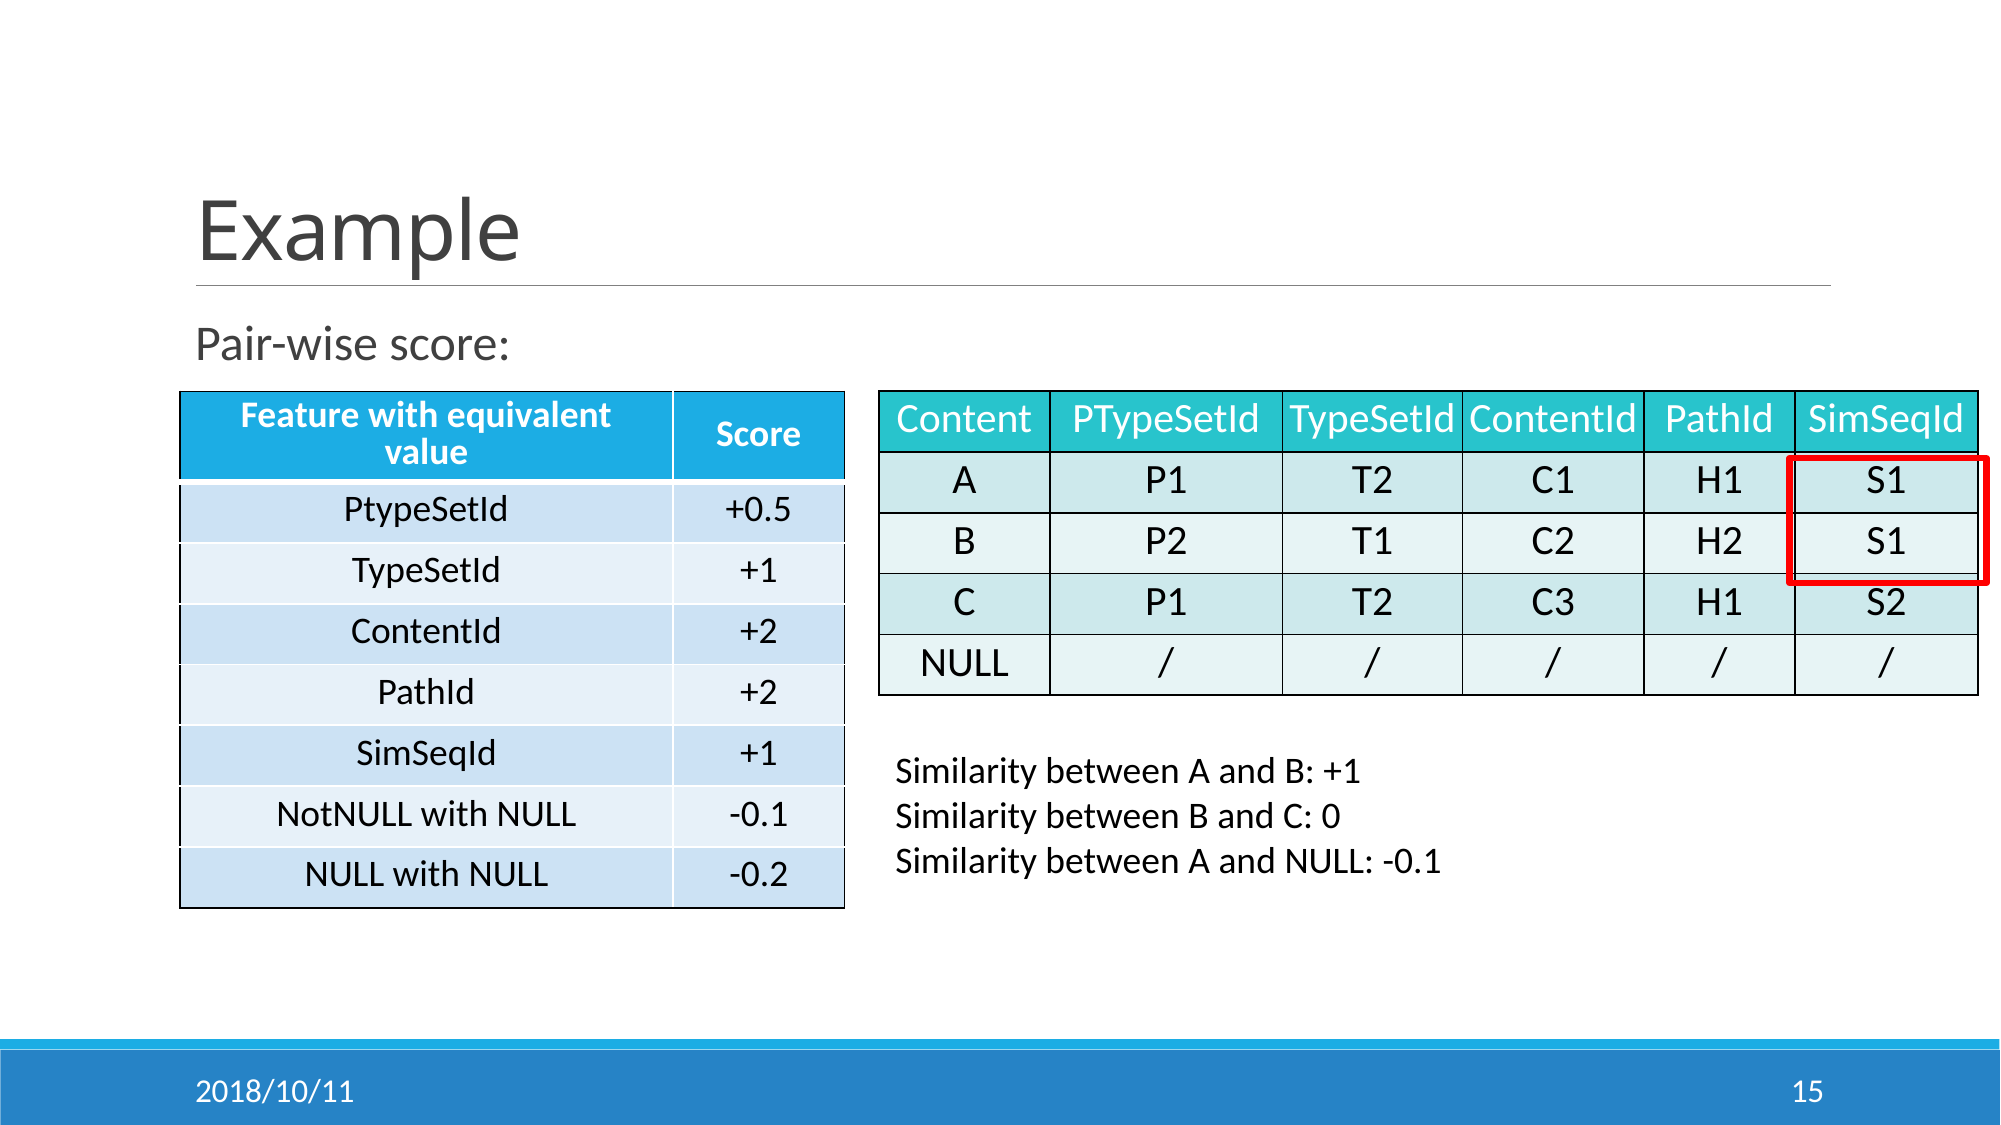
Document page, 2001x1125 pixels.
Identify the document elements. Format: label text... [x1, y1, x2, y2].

table_header TypeSetId [1283, 392, 1462, 451]
table_cell +1 [674, 726, 844, 785]
table_cell T2 [1283, 453, 1462, 512]
table_cell / [1051, 635, 1282, 694]
title Example [180, 47, 1830, 285]
table_cell P2 [1051, 514, 1282, 573]
table_header SimSeqId [1796, 392, 1977, 451]
table_cell TypeSetId [181, 544, 672, 603]
table_cell T1 [1283, 514, 1462, 573]
table_cell H2 [1645, 514, 1788, 573]
table_header Content [880, 392, 1049, 451]
table_cell +2 [674, 605, 844, 664]
table_cell S1 [1796, 453, 1977, 457]
table_cell C [880, 574, 1049, 634]
table_cell -0.1 [674, 787, 844, 846]
table_cell S2 [1796, 584, 1977, 634]
table_header Feature with equivalent value [181, 392, 672, 479]
table_cell NULL [880, 635, 1049, 694]
table_cell / [1645, 635, 1794, 694]
table_cell NotNULL with NULL [181, 787, 672, 846]
text_box Similarity between A and B: +1 Similarity between B and C: 0 Similarity between A and NULL: -0.1 [880, 738, 1732, 889]
table_cell C2 [1463, 514, 1643, 573]
table_cell SimSeqId [181, 726, 672, 785]
text_box [1788, 457, 1988, 584]
table_header Score [674, 392, 844, 479]
table_header PathId [1645, 392, 1794, 451]
table_cell +2 [674, 665, 844, 724]
table_cell +1 [674, 544, 844, 603]
table_cell P1 [1051, 453, 1282, 512]
table_cell NULL with NULL [181, 848, 672, 907]
list Pair-wise score: [180, 302, 1830, 963]
table_cell PtypeSetId [181, 485, 672, 542]
table_cell T2 [1283, 574, 1462, 634]
table_cell H1 [1645, 453, 1794, 512]
slide_number 15 [1624, 1059, 1840, 1120]
table_cell H1 [1645, 574, 1794, 634]
table_cell PathId [181, 665, 672, 724]
table_header ContentId [1463, 392, 1643, 451]
table_cell P1 [1051, 574, 1282, 634]
table_cell C1 [1463, 453, 1643, 512]
table_cell / [1463, 635, 1643, 694]
table_cell / [1283, 635, 1462, 694]
table_header PTypeSetId [1051, 392, 1282, 451]
table_cell +0.5 [674, 485, 844, 542]
table_cell / [1796, 635, 1977, 694]
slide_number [180, 1059, 586, 1120]
table_cell -0.2 [674, 848, 844, 907]
table_cell C3 [1463, 574, 1643, 634]
table_cell A [880, 453, 1049, 512]
table_cell ContentId [181, 605, 672, 664]
table_cell B [880, 514, 1049, 573]
